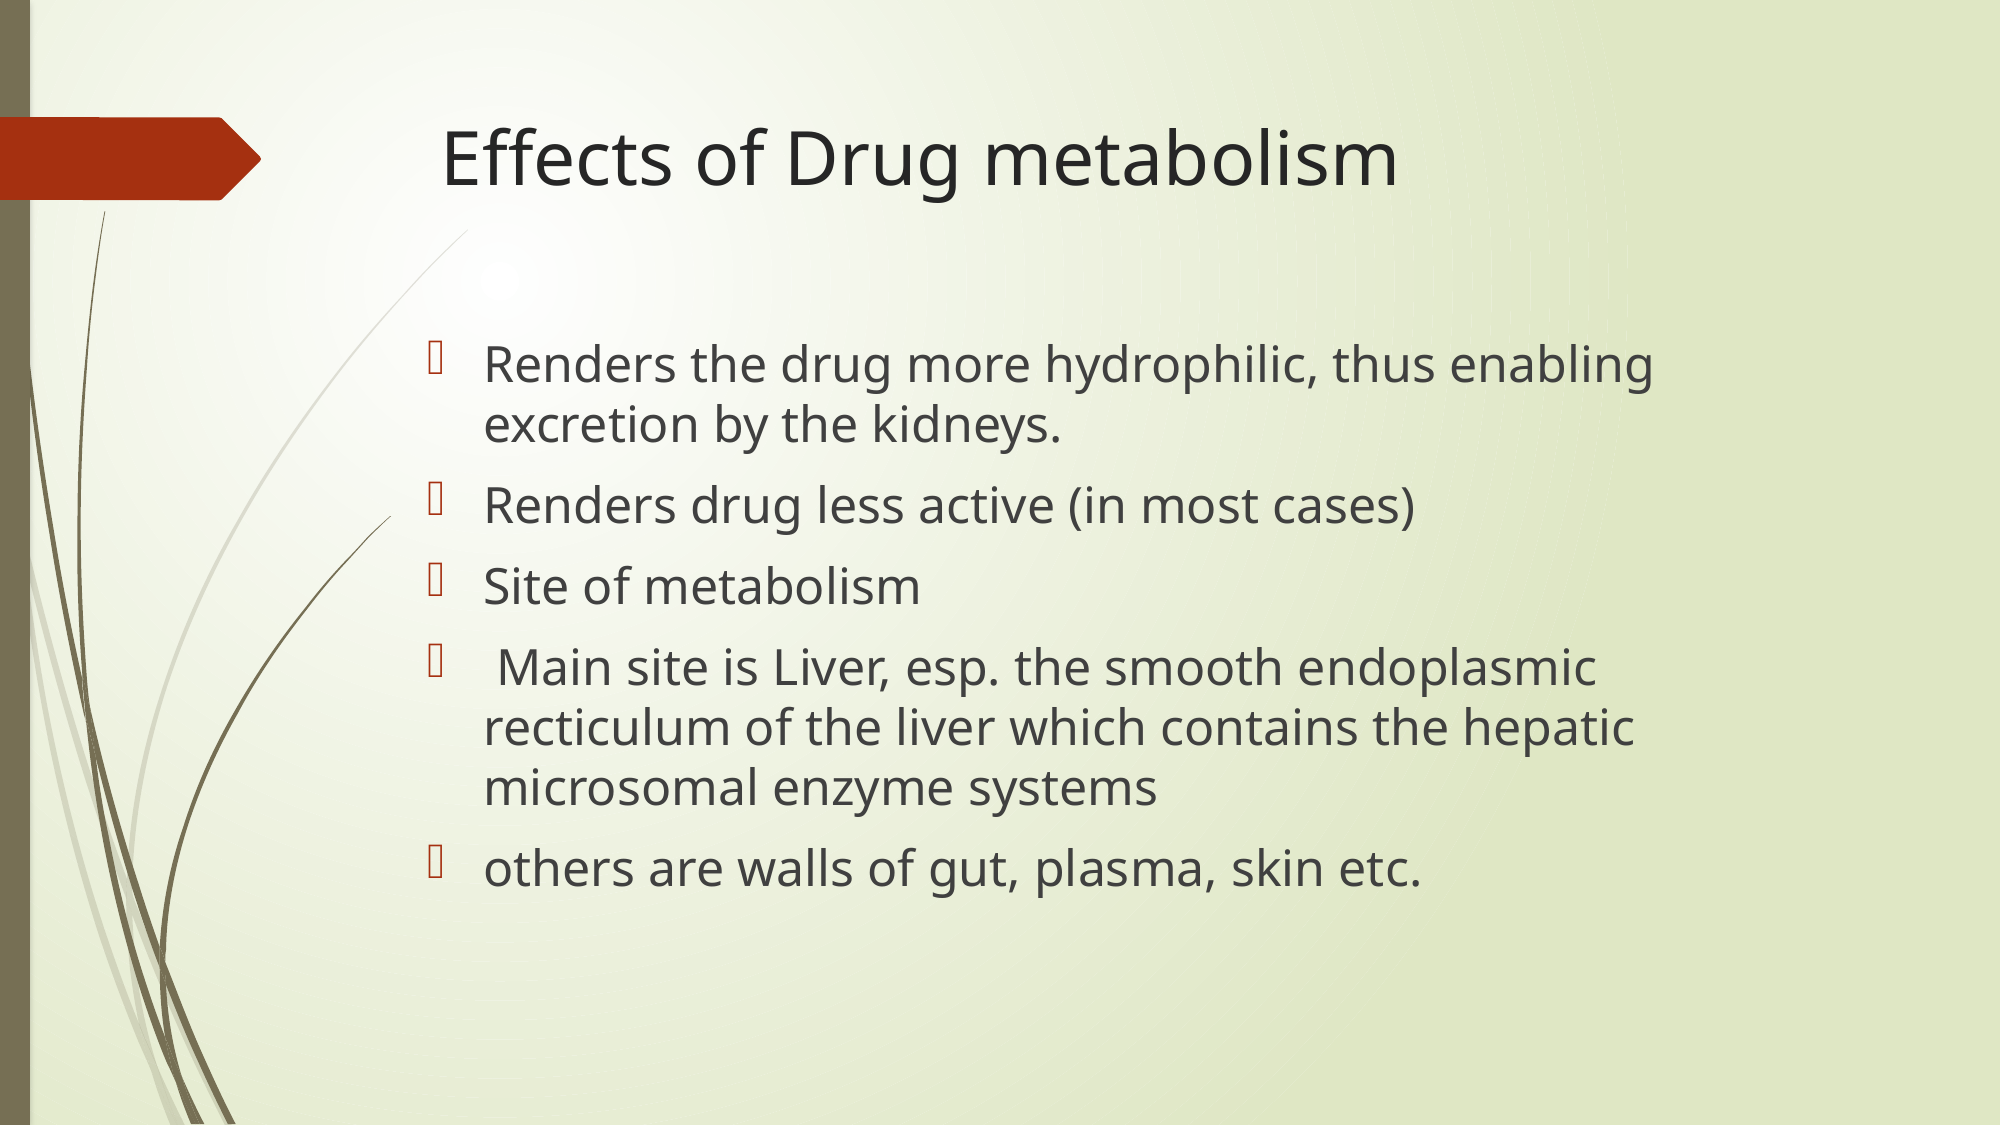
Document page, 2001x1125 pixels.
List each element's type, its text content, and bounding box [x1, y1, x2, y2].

list Renders the drug more hydrophilic, thus enabling excretion by the kidneys. Renders drug less active (in most cases) Site of metabolism Main site is Liver, esp. the smooth endoplasmic recticulum of the liver which contains the hepatic microsomal enzyme systems others are walls of gut, plasma, skin etc. [412, 325, 1875, 941]
title Effects of Drug metabolism [425, 102, 1888, 313]
